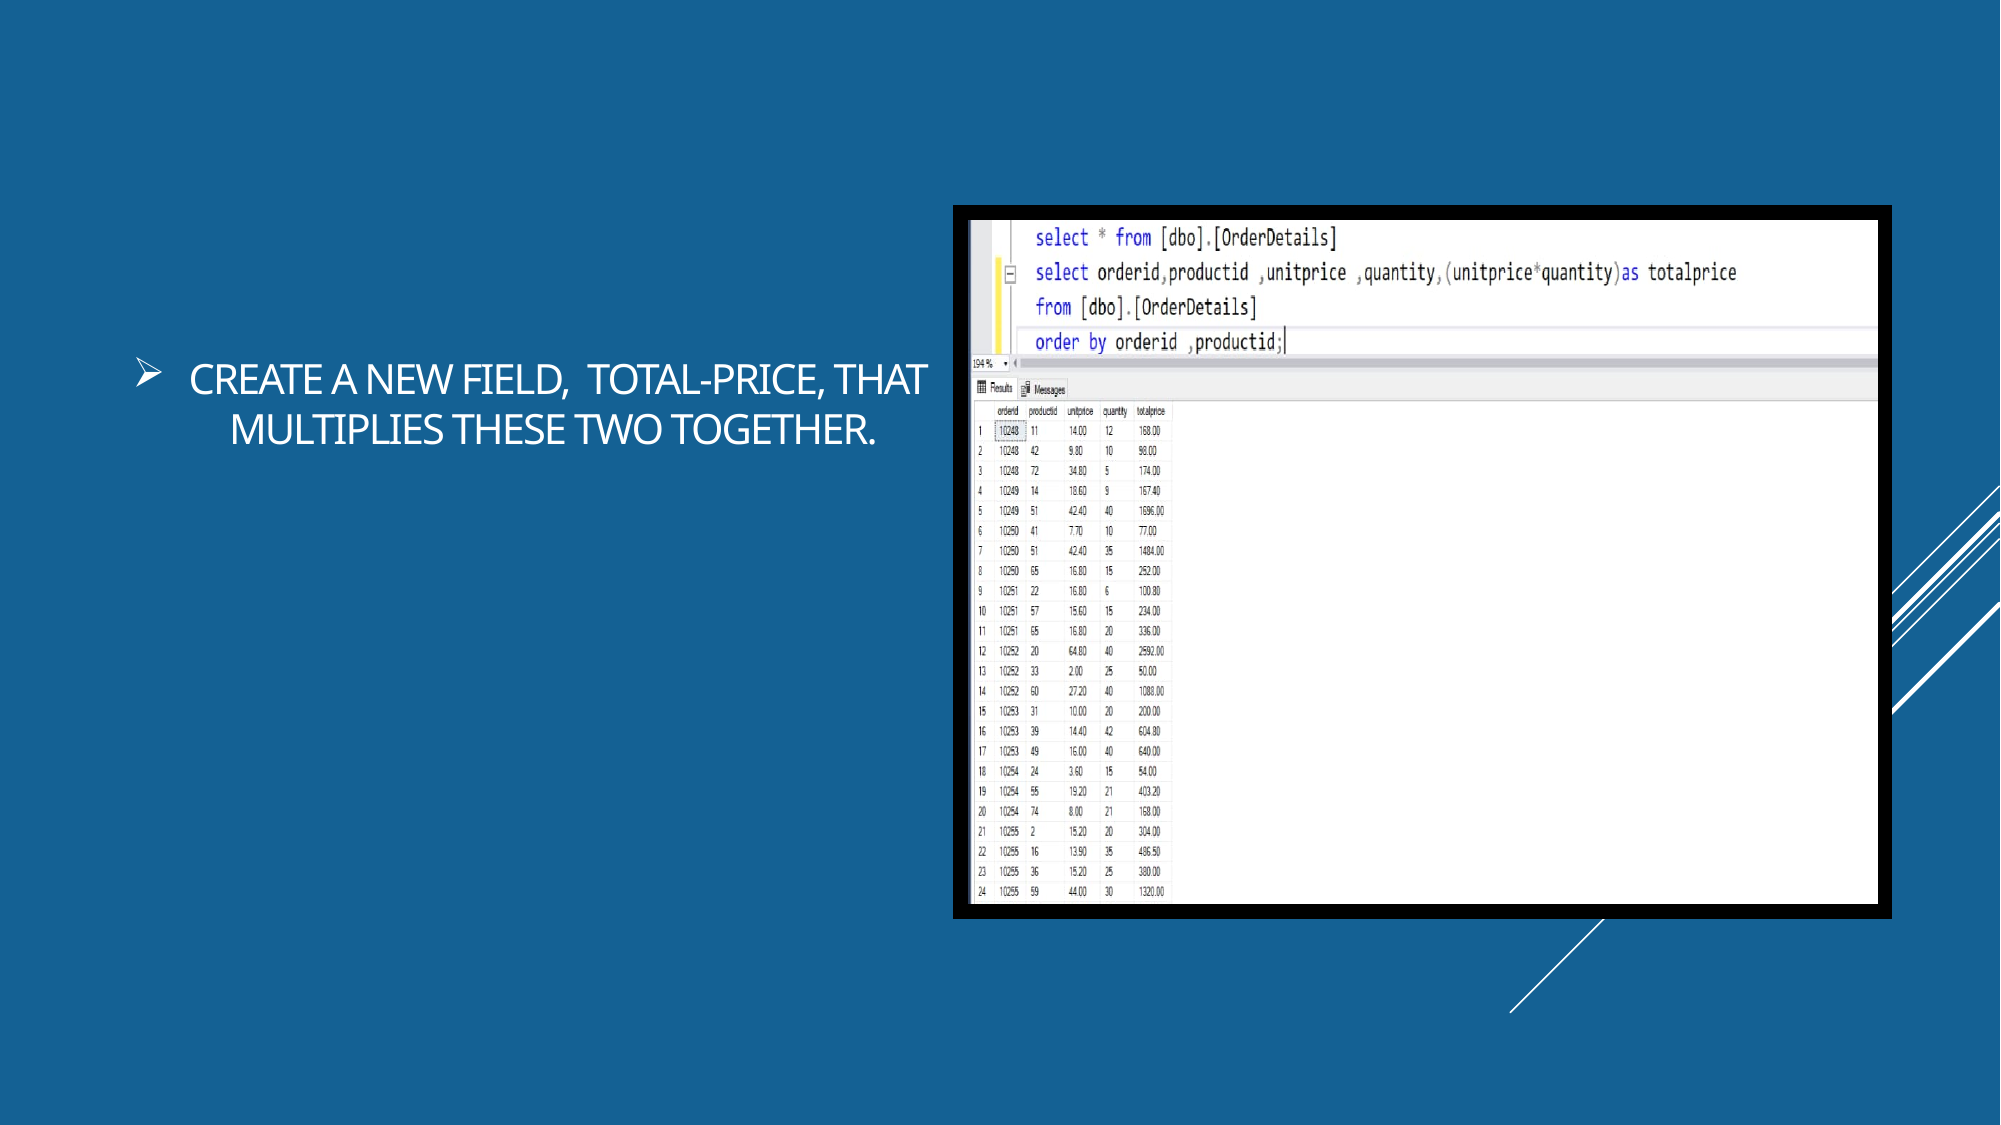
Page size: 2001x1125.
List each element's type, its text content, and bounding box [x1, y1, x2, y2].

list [967, 219, 1878, 905]
title Create a new field, Total-Price, that multiplies these two together. [118, 254, 941, 504]
